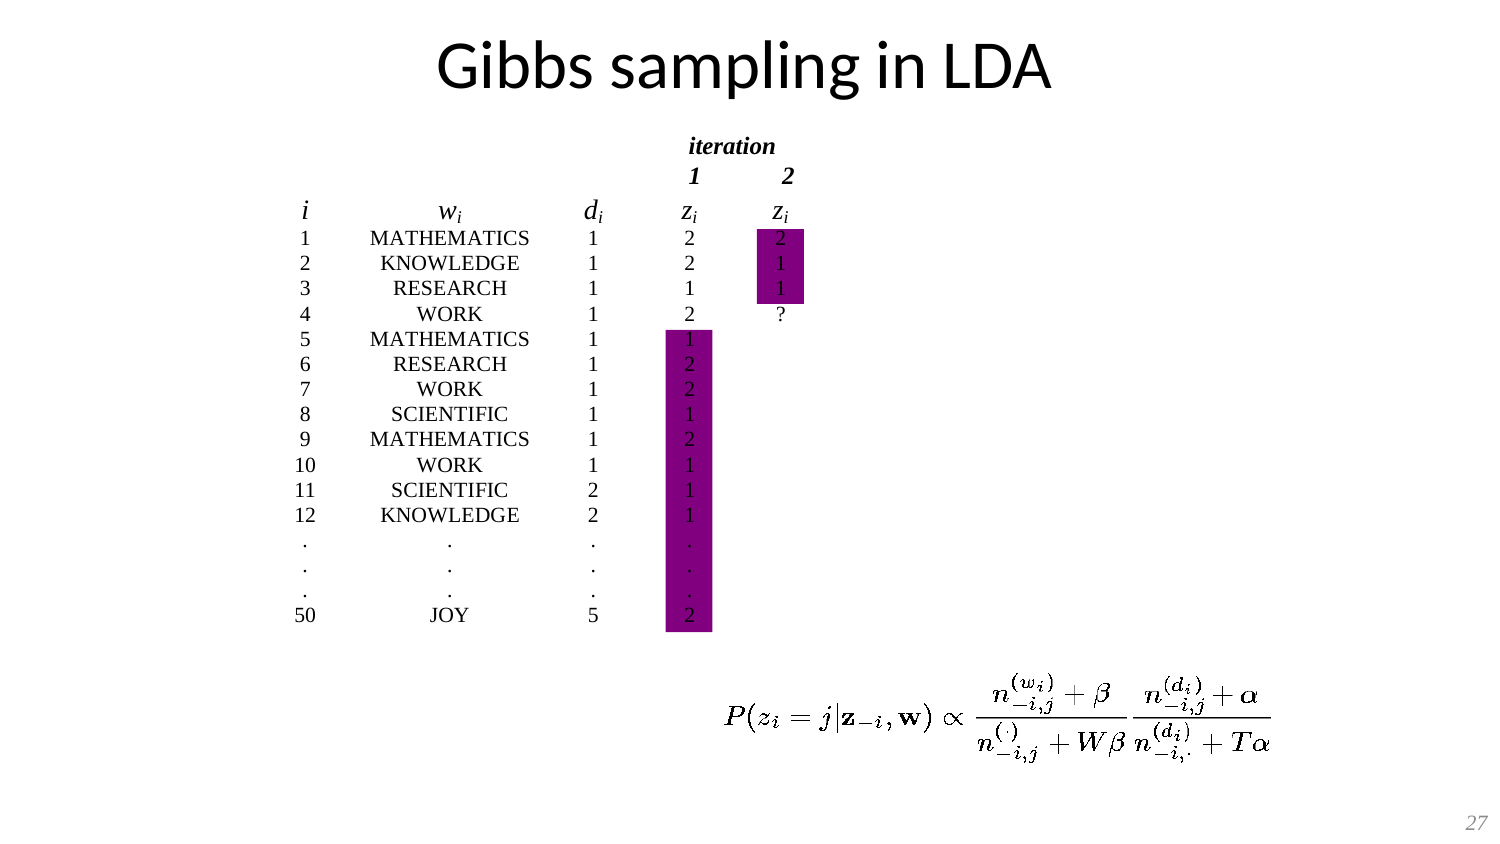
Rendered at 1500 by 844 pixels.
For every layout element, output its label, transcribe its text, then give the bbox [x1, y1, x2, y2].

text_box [713, 665, 1278, 772]
text_box iteration 1 2 [673, 121, 810, 192]
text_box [241, 193, 1133, 823]
slide_number 27 [1149, 798, 1500, 844]
title Gibbs sampling in LDA [0, 0, 1496, 122]
